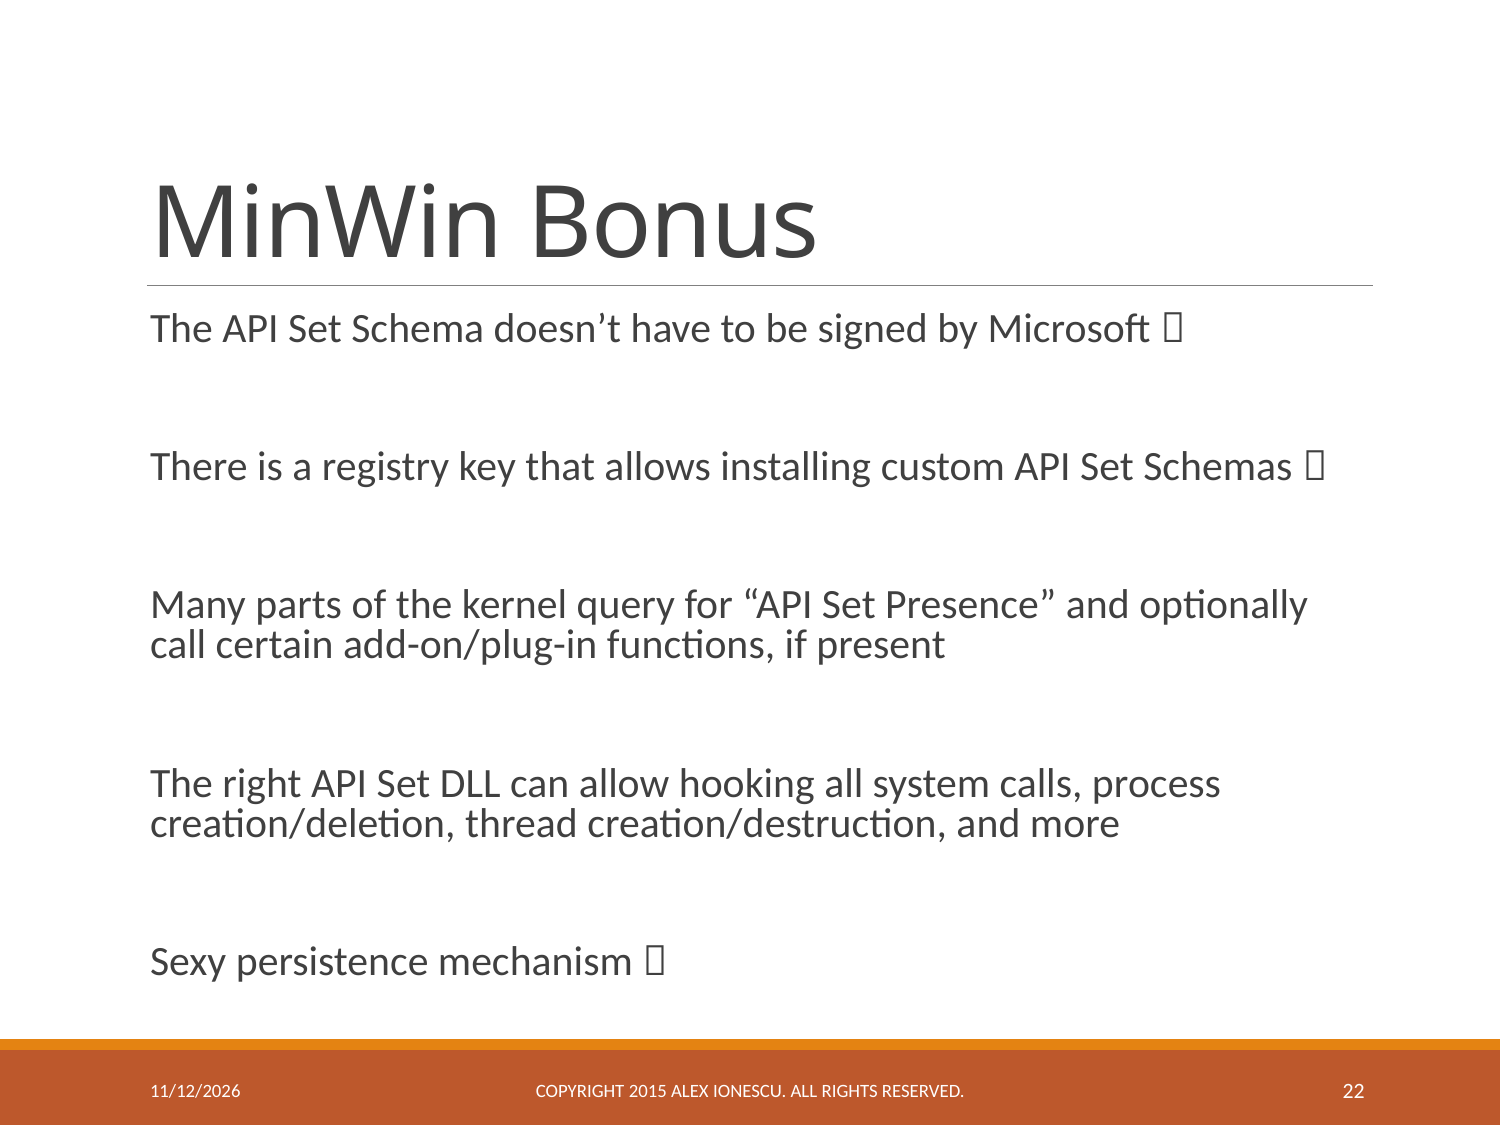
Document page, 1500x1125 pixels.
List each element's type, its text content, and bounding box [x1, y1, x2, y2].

footer Copyright 2015 ALEX IONESCU. ALL RIGHTS RESERVED. [453, 1059, 1047, 1120]
list The API Set Schema doesn’t have to be signed by Microsoft  There is a registry key that allows installing custom API Set Schemas  Many parts of the kernel query for “API Set Presence” and optionally call certain add-on/plug-in functions, if present The right API Set DLL can allow hooking all system calls, process creation/deletion, thread creation/destruction, and more Sexy persistence mechanism  [135, 302, 1373, 963]
title MinWin Bonus [135, 47, 1373, 285]
slide_number 22 [1218, 1059, 1380, 1120]
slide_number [135, 1059, 440, 1120]
